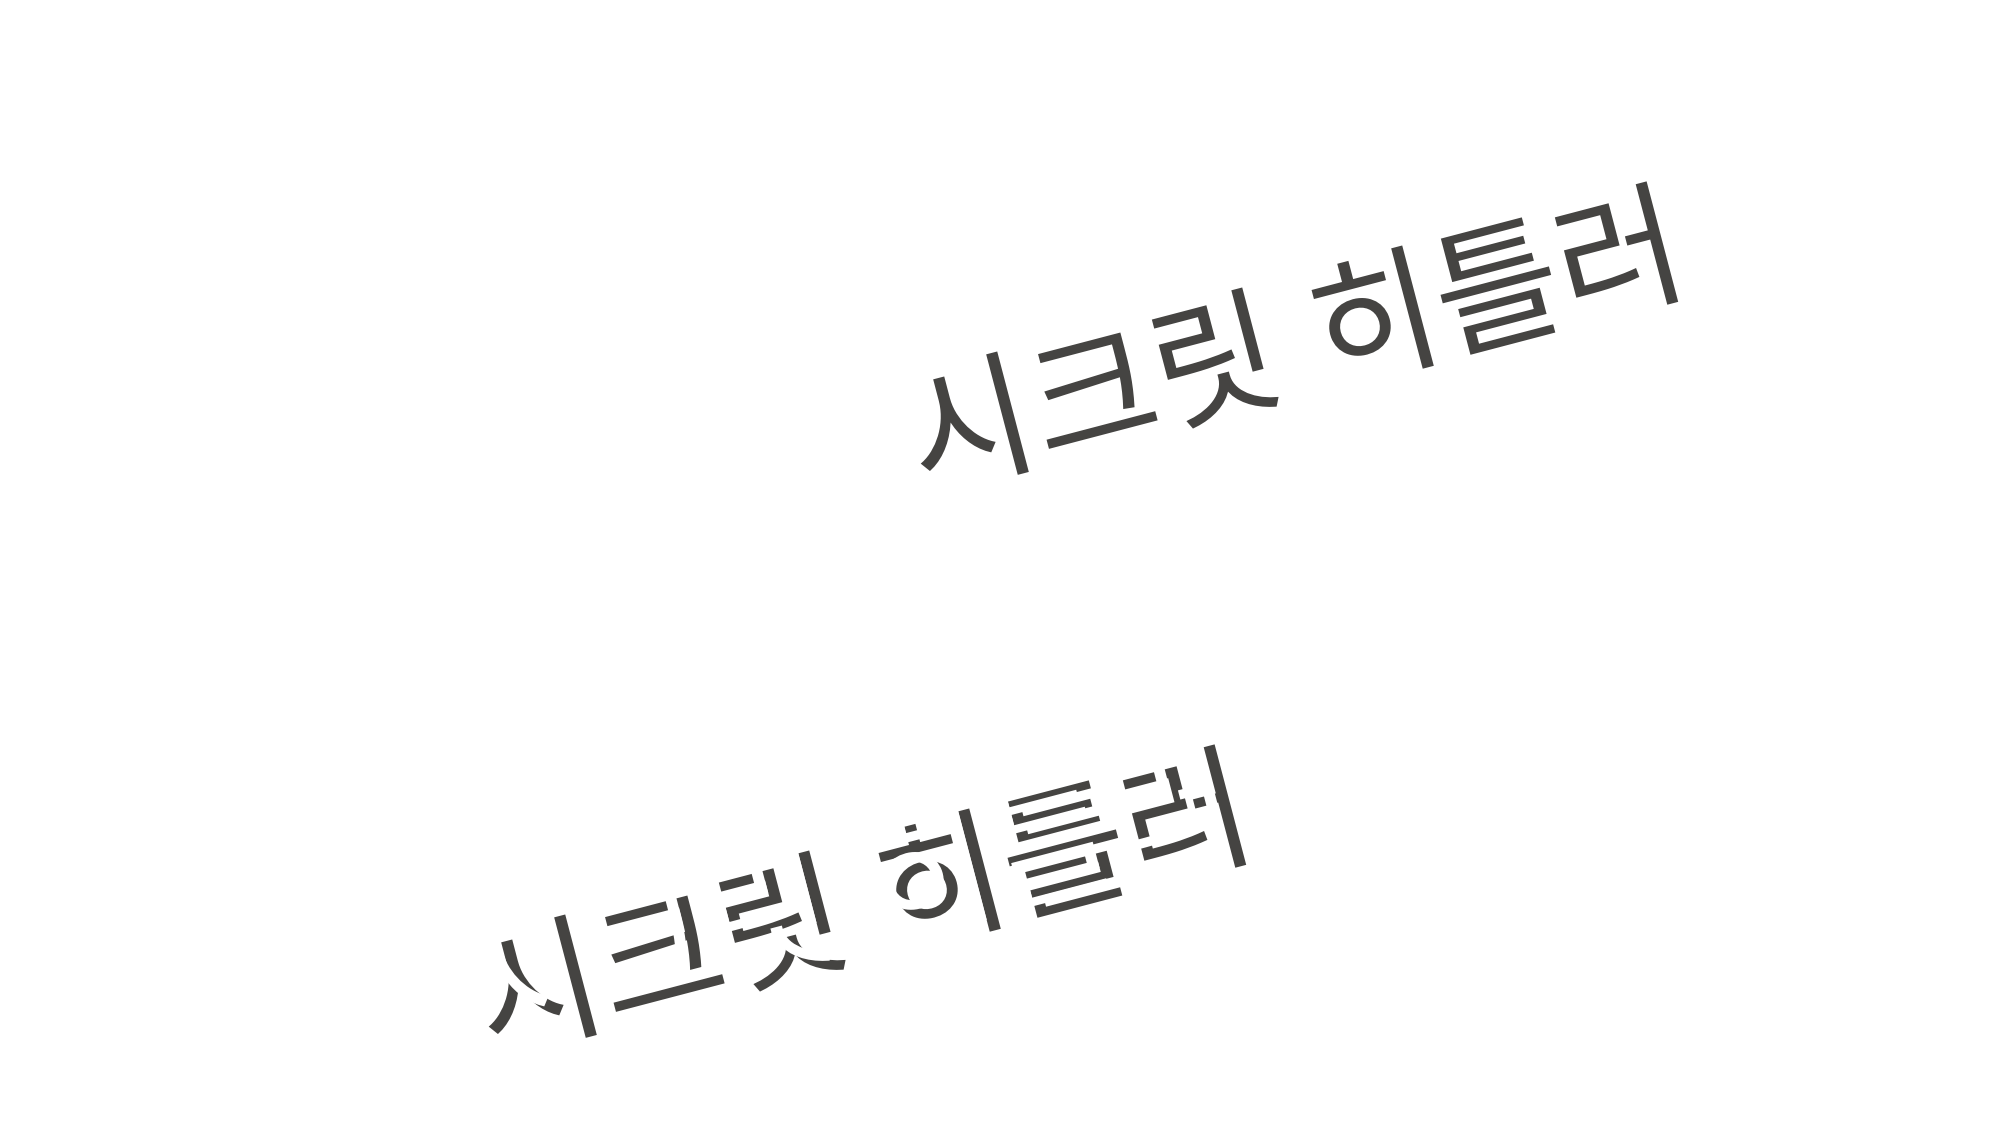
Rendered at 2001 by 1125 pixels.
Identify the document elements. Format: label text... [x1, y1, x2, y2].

text_box 시크릿 히틀러 [423, 668, 1381, 1082]
text_box 시크릿 히틀러 [480, 677, 1395, 1091]
text_box 시크릿 히틀러 [870, 114, 1827, 528]
